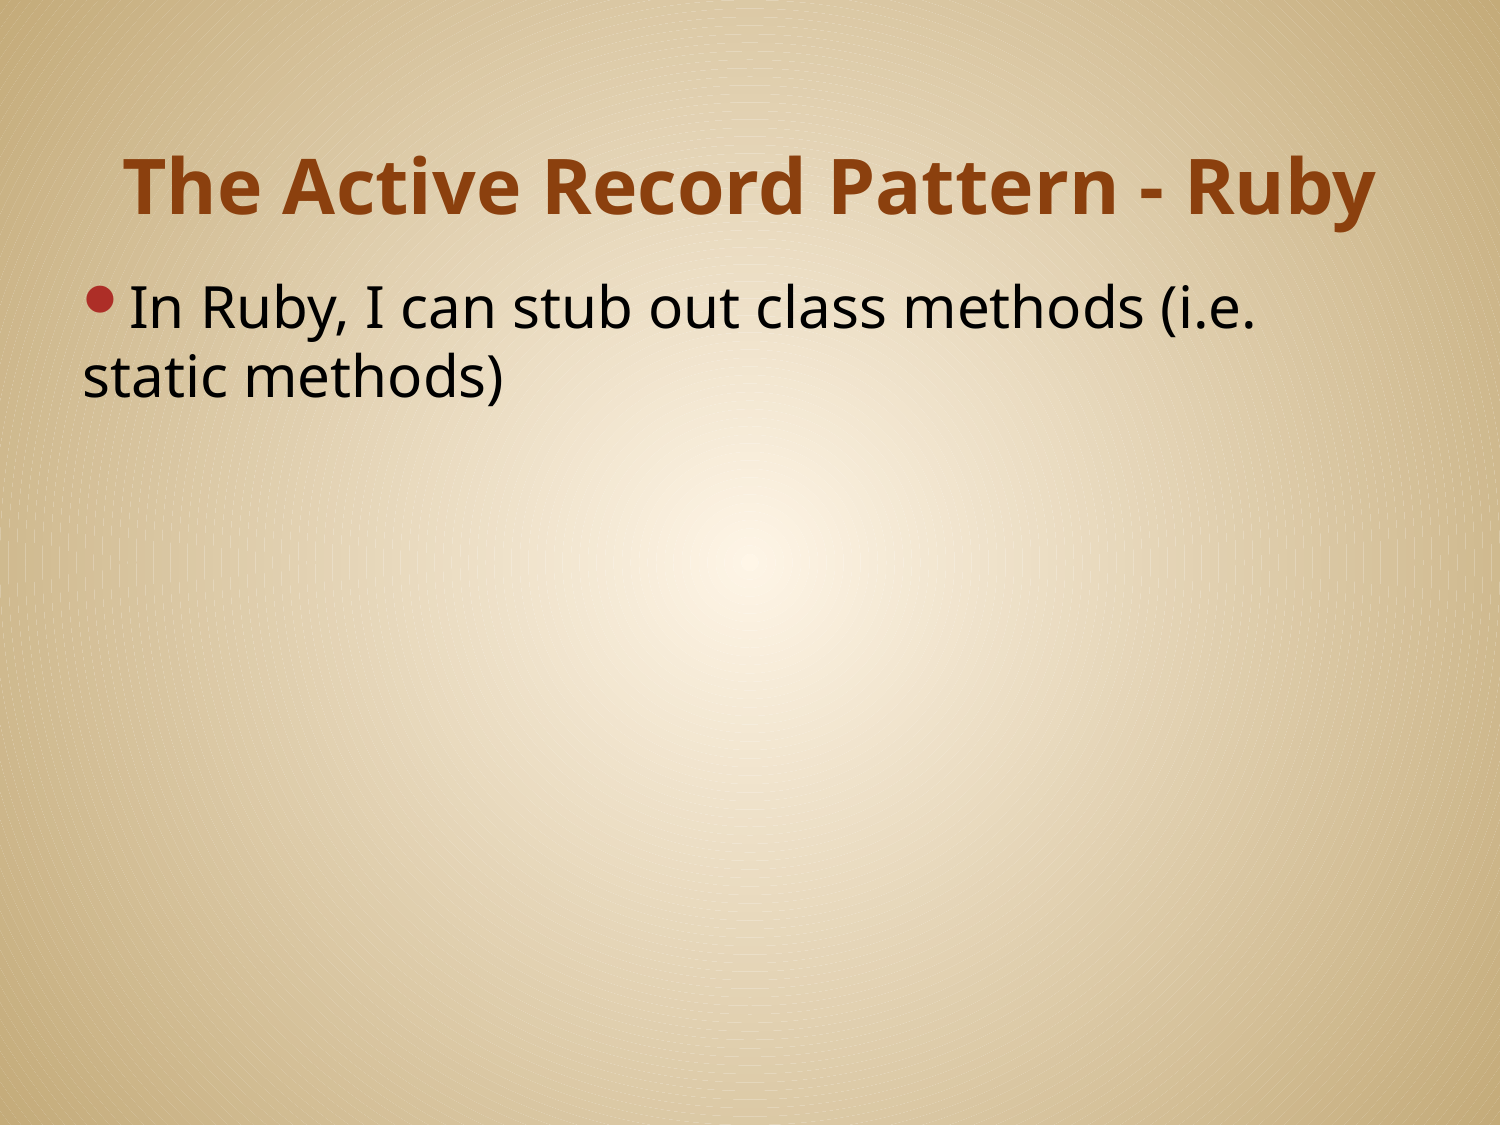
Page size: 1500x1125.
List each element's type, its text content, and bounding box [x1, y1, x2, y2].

title The Active Record Pattern - Ruby [75, 50, 1425, 238]
list In Ruby, I can stub out class methods (i.e. static methods) [75, 262, 1425, 1005]
